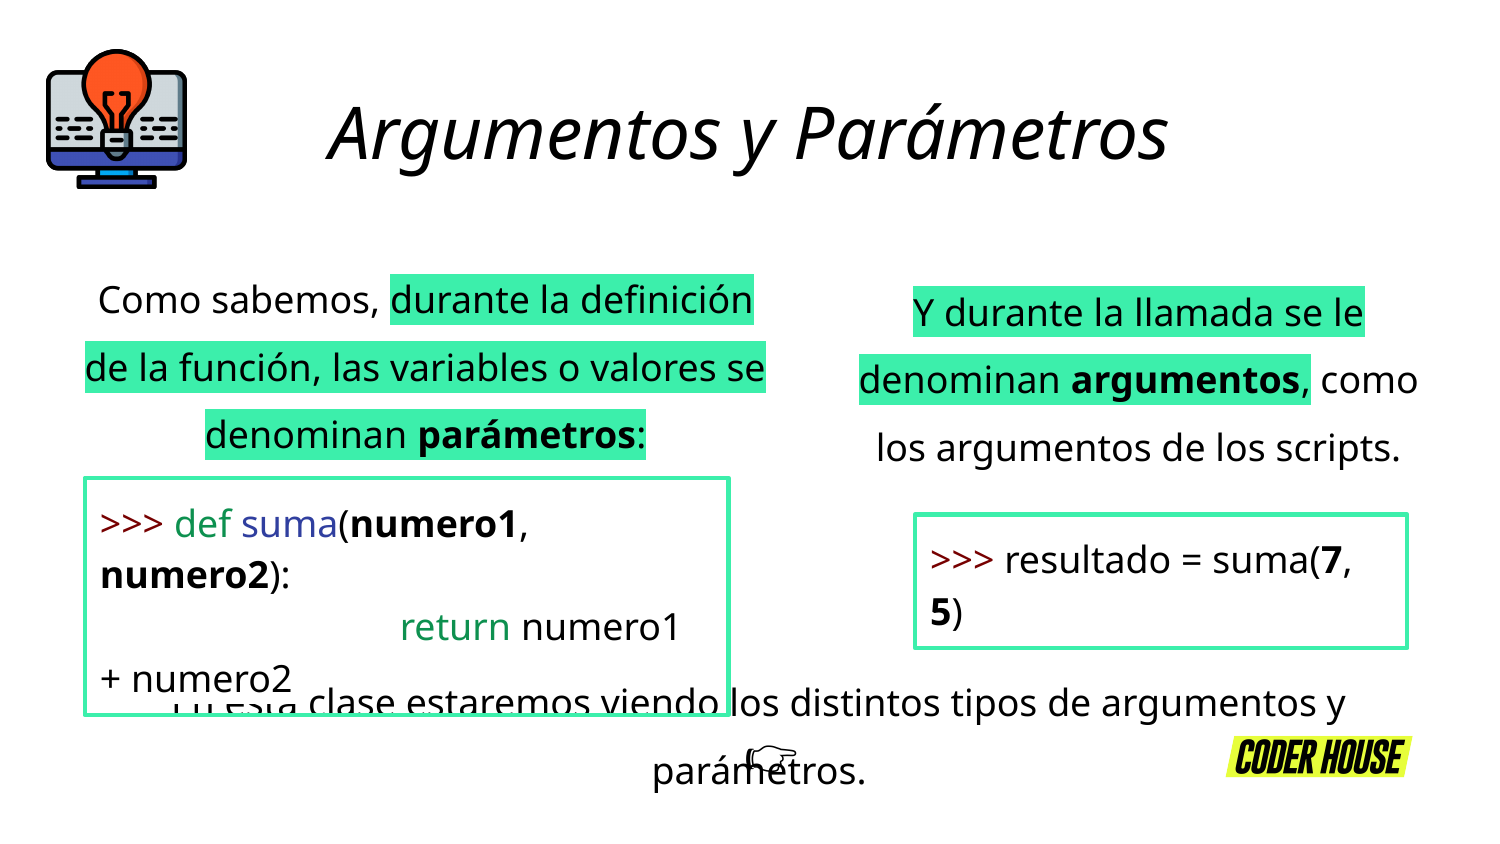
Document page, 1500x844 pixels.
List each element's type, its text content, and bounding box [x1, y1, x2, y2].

text_box Argumentos y Parámetros [173, 49, 1326, 213]
text_box >>> resultado = suma(7, 5) [915, 514, 1408, 648]
picture [1221, 728, 1417, 784]
text_box Y durante la llamada se le denominan argumentos, como los argumentos de los scripts. [838, 251, 1440, 484]
picture [46, 49, 187, 190]
text_box Como sabemos, durante la definición de la función, las variables o valores se denominan parámetros: [60, 239, 791, 472]
text_box En esta clase estaremos viendo los distintos tipos de argumentos y parámetros. [729, 641, 1430, 715]
text_box 👉 [729, 712, 839, 796]
text_box >>> def suma(numero1, numero2): return numero1 + numero2 [84, 477, 729, 715]
